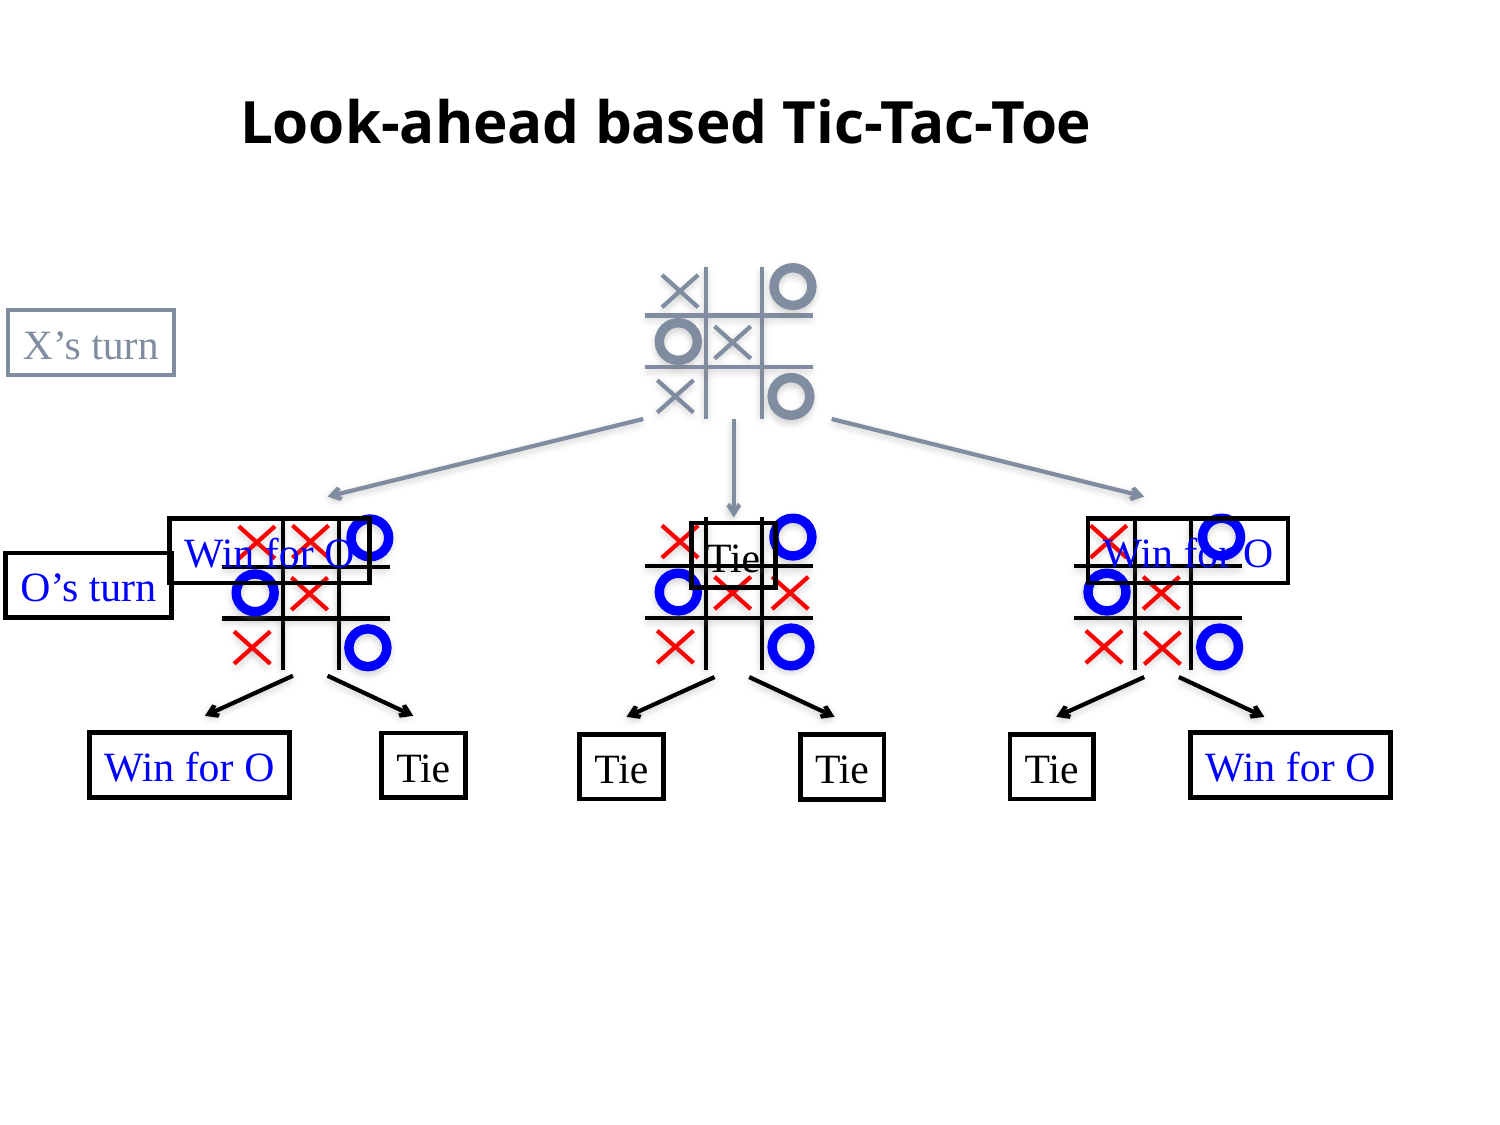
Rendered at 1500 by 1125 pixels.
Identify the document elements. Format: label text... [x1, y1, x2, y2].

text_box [1143, 631, 1181, 665]
text_box X’s turn [8, 310, 174, 375]
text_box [657, 630, 694, 664]
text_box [1073, 517, 1242, 670]
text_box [771, 576, 809, 610]
text_box Tie [579, 734, 664, 800]
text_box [714, 326, 751, 359]
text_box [1085, 630, 1123, 664]
text_box O’s turn [5, 552, 172, 618]
text_box Win for O [1190, 732, 1391, 798]
text_box Win for O [169, 518, 219, 583]
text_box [238, 526, 276, 559]
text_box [644, 517, 814, 670]
text_box Win for O [1244, 518, 1289, 583]
text_box Tie [1009, 734, 1094, 800]
text_box Tie [800, 734, 884, 800]
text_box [661, 525, 699, 559]
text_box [327, 675, 414, 717]
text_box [1178, 676, 1265, 718]
text_box Win for O [89, 732, 290, 798]
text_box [327, 418, 644, 497]
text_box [644, 266, 814, 420]
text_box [626, 676, 715, 718]
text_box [221, 517, 391, 671]
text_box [204, 675, 294, 717]
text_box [714, 576, 751, 610]
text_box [292, 525, 329, 559]
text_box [233, 631, 271, 665]
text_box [748, 676, 835, 718]
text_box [661, 274, 699, 308]
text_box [831, 418, 1145, 497]
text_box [291, 577, 328, 611]
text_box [657, 379, 694, 413]
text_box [1055, 676, 1145, 718]
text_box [1142, 576, 1180, 610]
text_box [1090, 525, 1128, 559]
text_box Tie [381, 733, 466, 798]
title Look-ahead based Tic-Tac-Toe [224, 0, 1500, 163]
